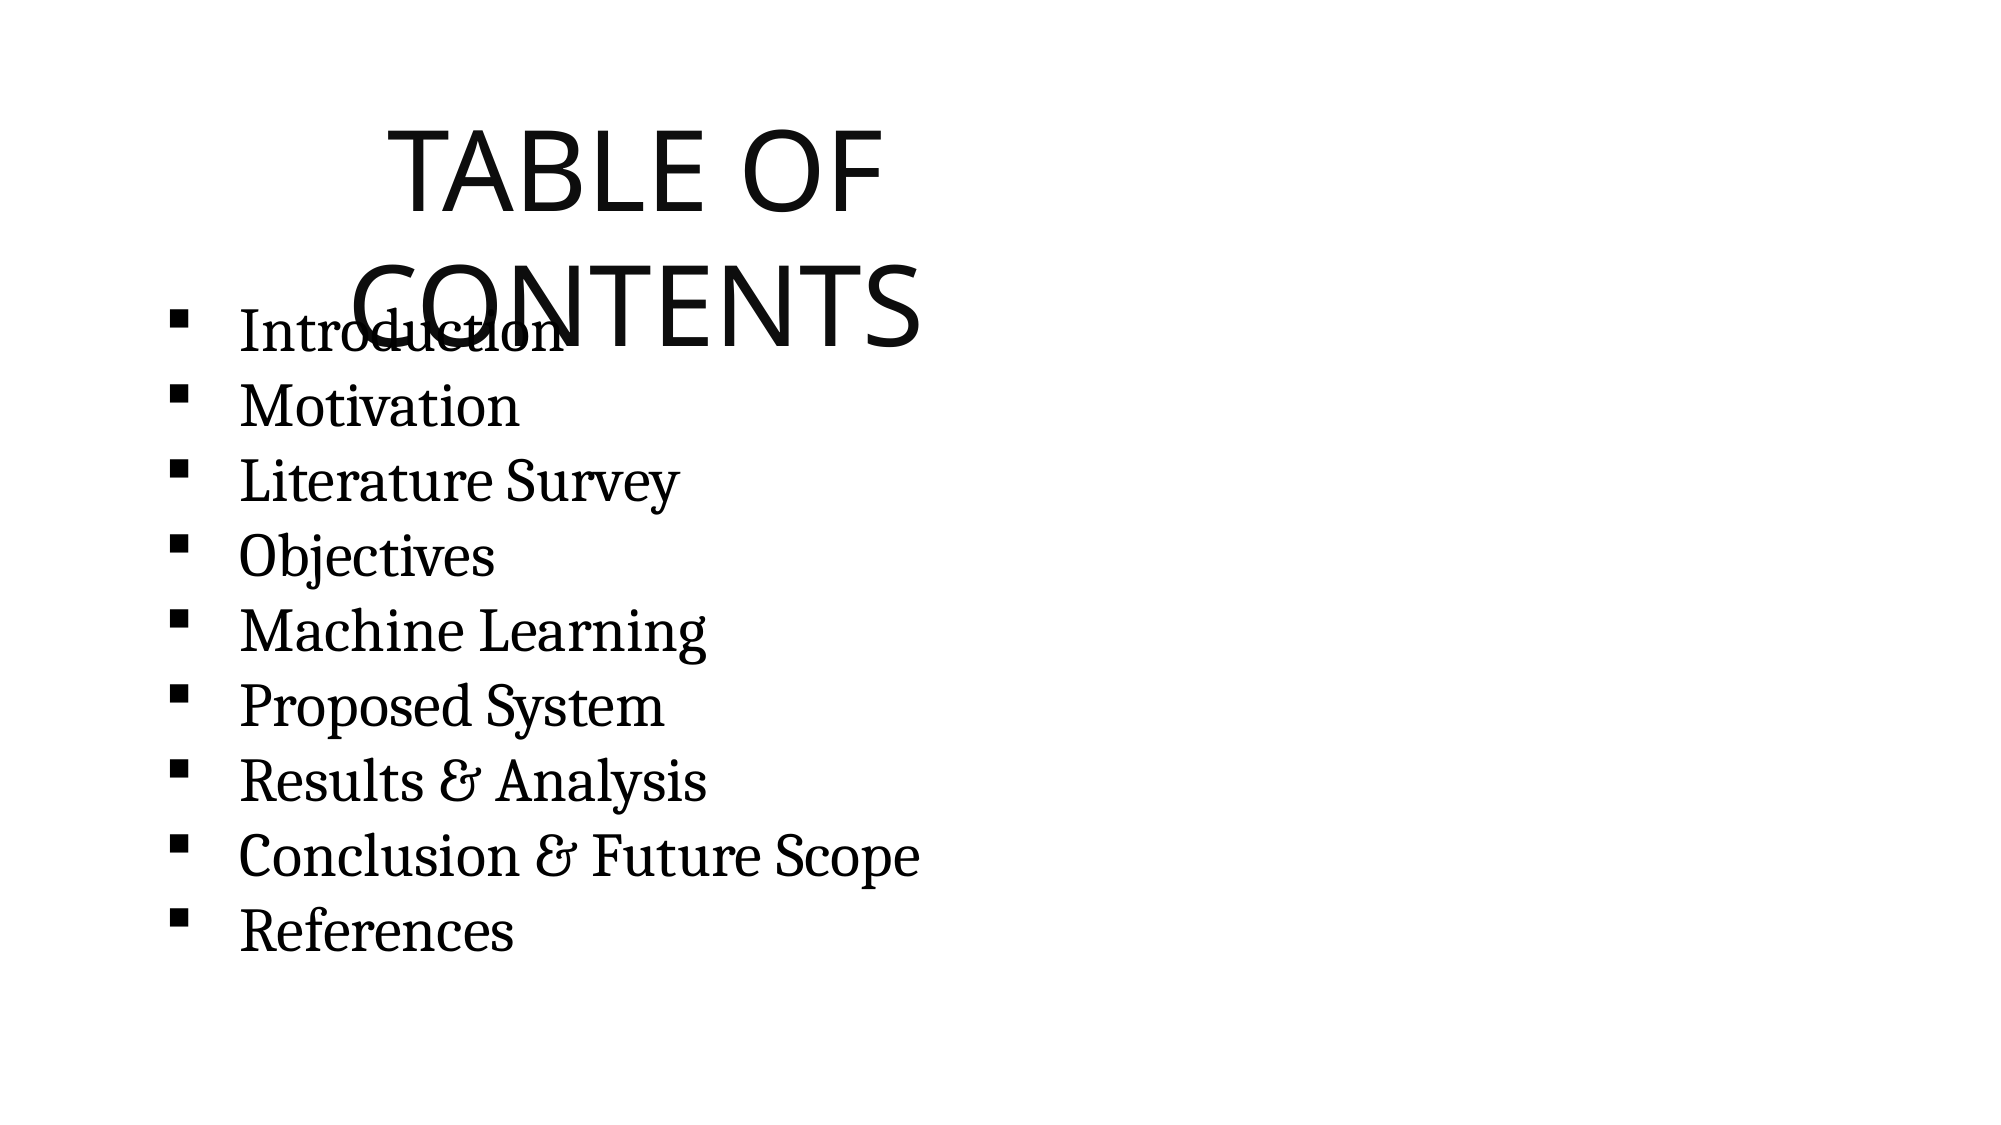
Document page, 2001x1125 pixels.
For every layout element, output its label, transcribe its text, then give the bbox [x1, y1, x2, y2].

text_box Introduction Motivation Literature Survey Objectives Machine Learning Proposed System Results & Analysis Conclusion & Future Scope References [150, 281, 1000, 971]
text_box TABLE OF CONTENTS [74, 91, 1198, 377]
